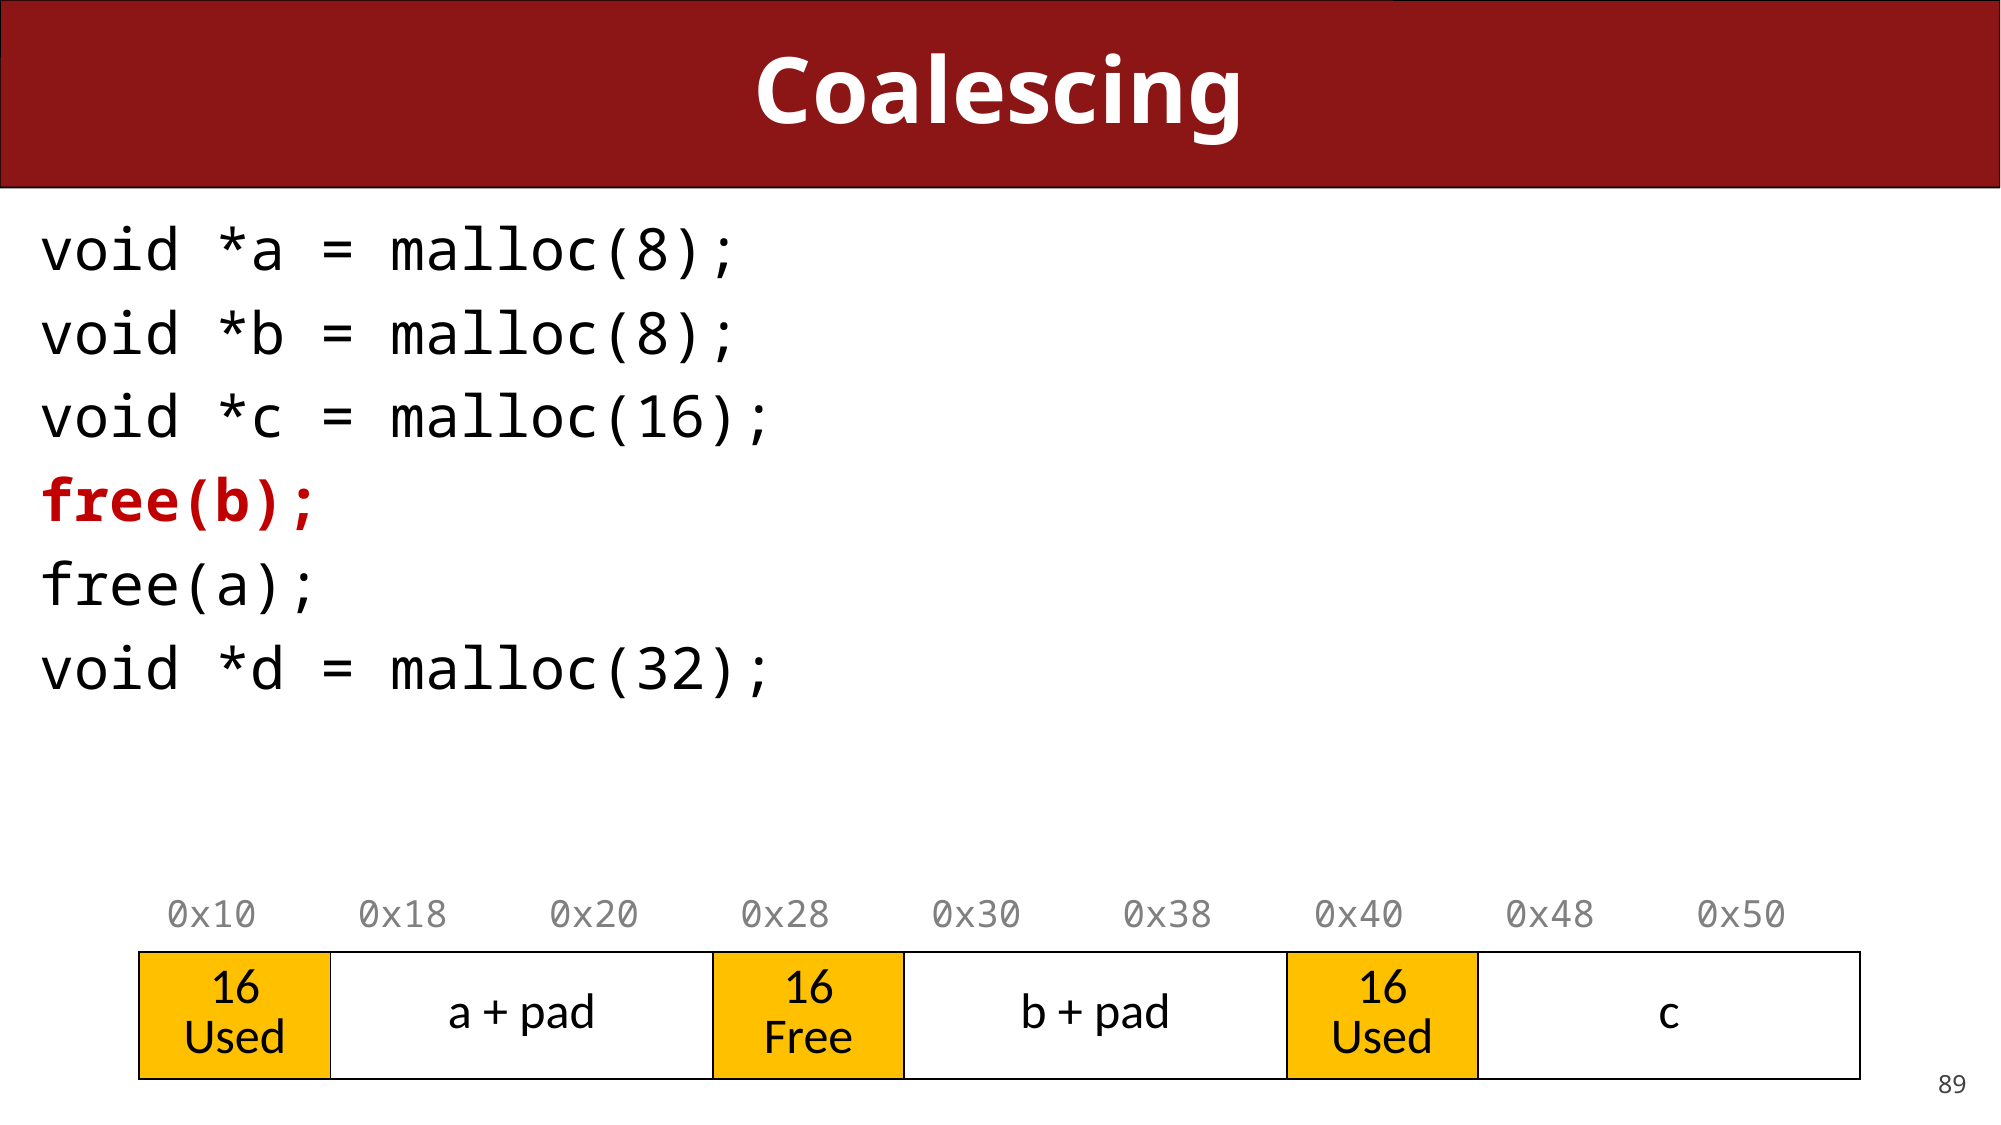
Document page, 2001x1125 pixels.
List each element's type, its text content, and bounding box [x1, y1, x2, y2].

table_cell 16 Used [1288, 953, 1477, 1078]
table_header 0x30 [904, 838, 1095, 951]
table_header 0x40 [1287, 838, 1478, 951]
list void *a = malloc(8); void *b = malloc(8); void *c = malloc(16); free(b); free(a); void *d = malloc(32); [24, 212, 1963, 838]
table_header 0x38 [1095, 838, 1287, 951]
table_cell b + pad [905, 953, 1286, 1078]
table_cell c [1479, 953, 1859, 1078]
table_header 0x50 [1669, 838, 1860, 951]
table_header 0x28 [713, 838, 904, 951]
table_header 0x20 [522, 838, 713, 951]
title Coalescing [75, 0, 1925, 188]
table_header 0x18 [331, 838, 522, 951]
table_cell 16 Used [140, 953, 330, 1078]
table_header 0x10 [139, 838, 331, 951]
table_header 0x48 [1478, 838, 1669, 951]
table_cell 16 Free [714, 953, 903, 1078]
table_cell a + pad [331, 953, 712, 1078]
